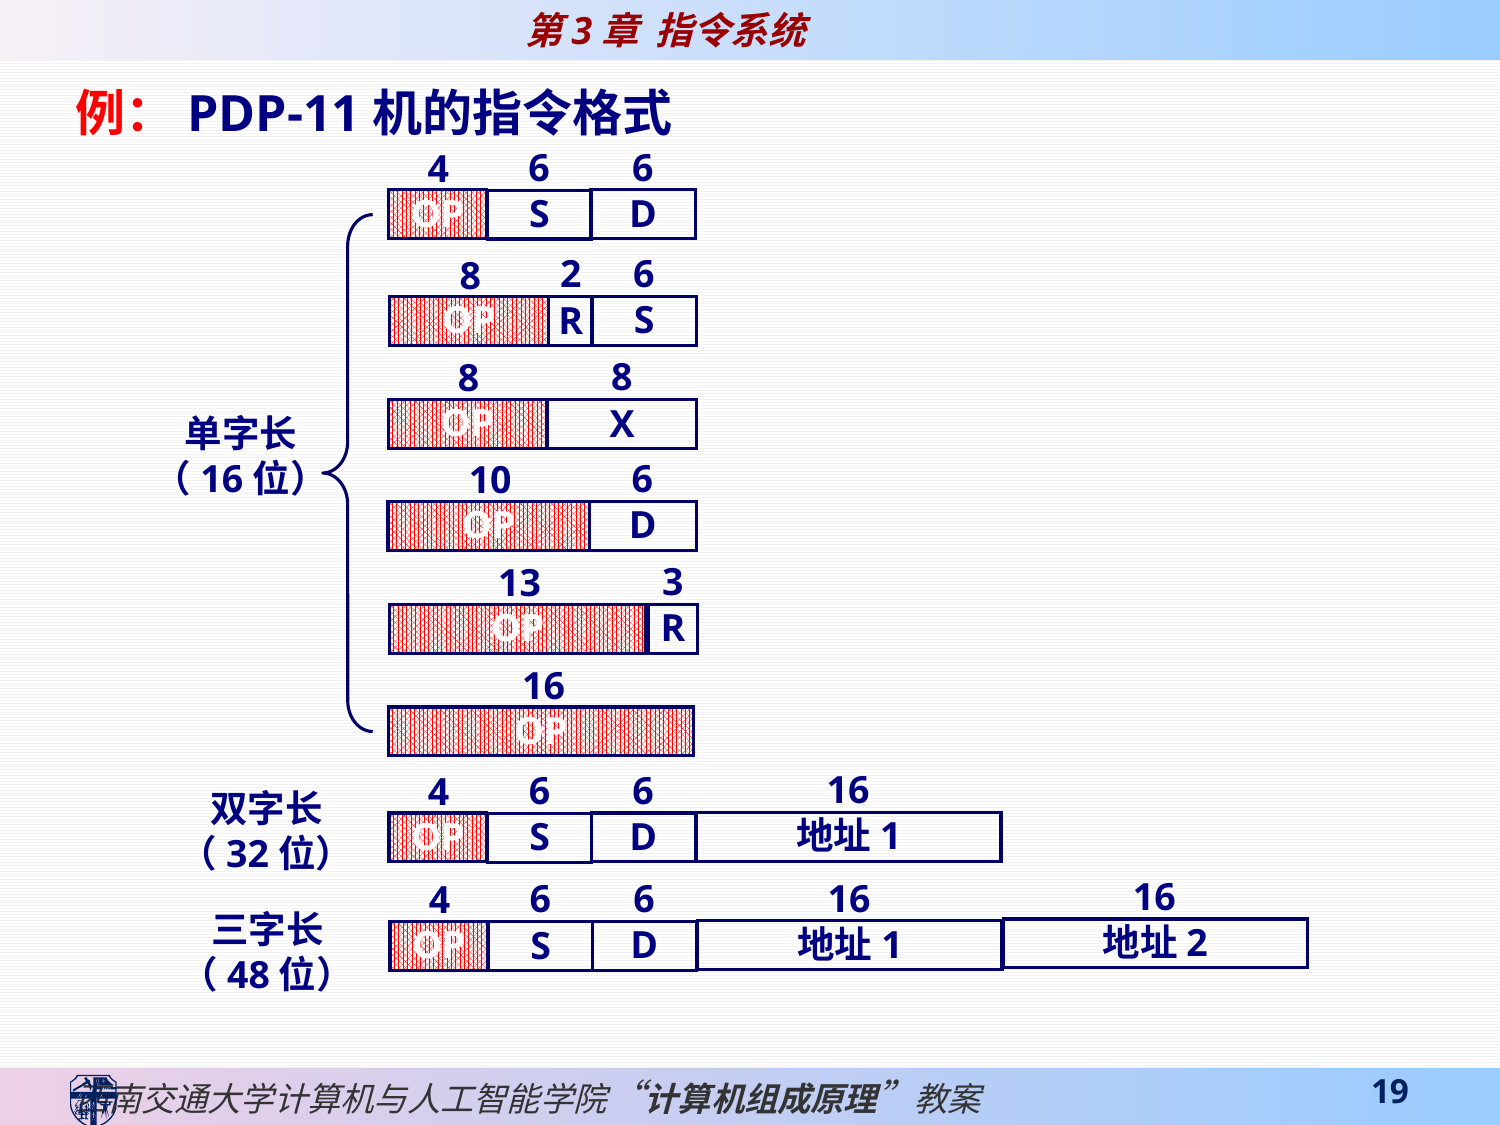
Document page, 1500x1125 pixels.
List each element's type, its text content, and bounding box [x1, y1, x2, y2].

text_box 三字长 （48位） [178, 905, 357, 1008]
table_cell DX [1226, 0, 1230, 60]
text_box [322, 214, 373, 732]
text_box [388, 661, 694, 757]
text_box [389, 557, 698, 654]
text_box 单字长 （16位） [151, 409, 330, 512]
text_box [387, 454, 697, 551]
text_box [389, 249, 697, 346]
text_box 双字长 （32位） [177, 784, 356, 887]
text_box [1002, 872, 1308, 969]
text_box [388, 765, 1002, 863]
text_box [388, 352, 697, 449]
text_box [389, 874, 997, 971]
text_box 例：PDP-11机的指令格式 [60, 80, 687, 150]
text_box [388, 143, 696, 240]
